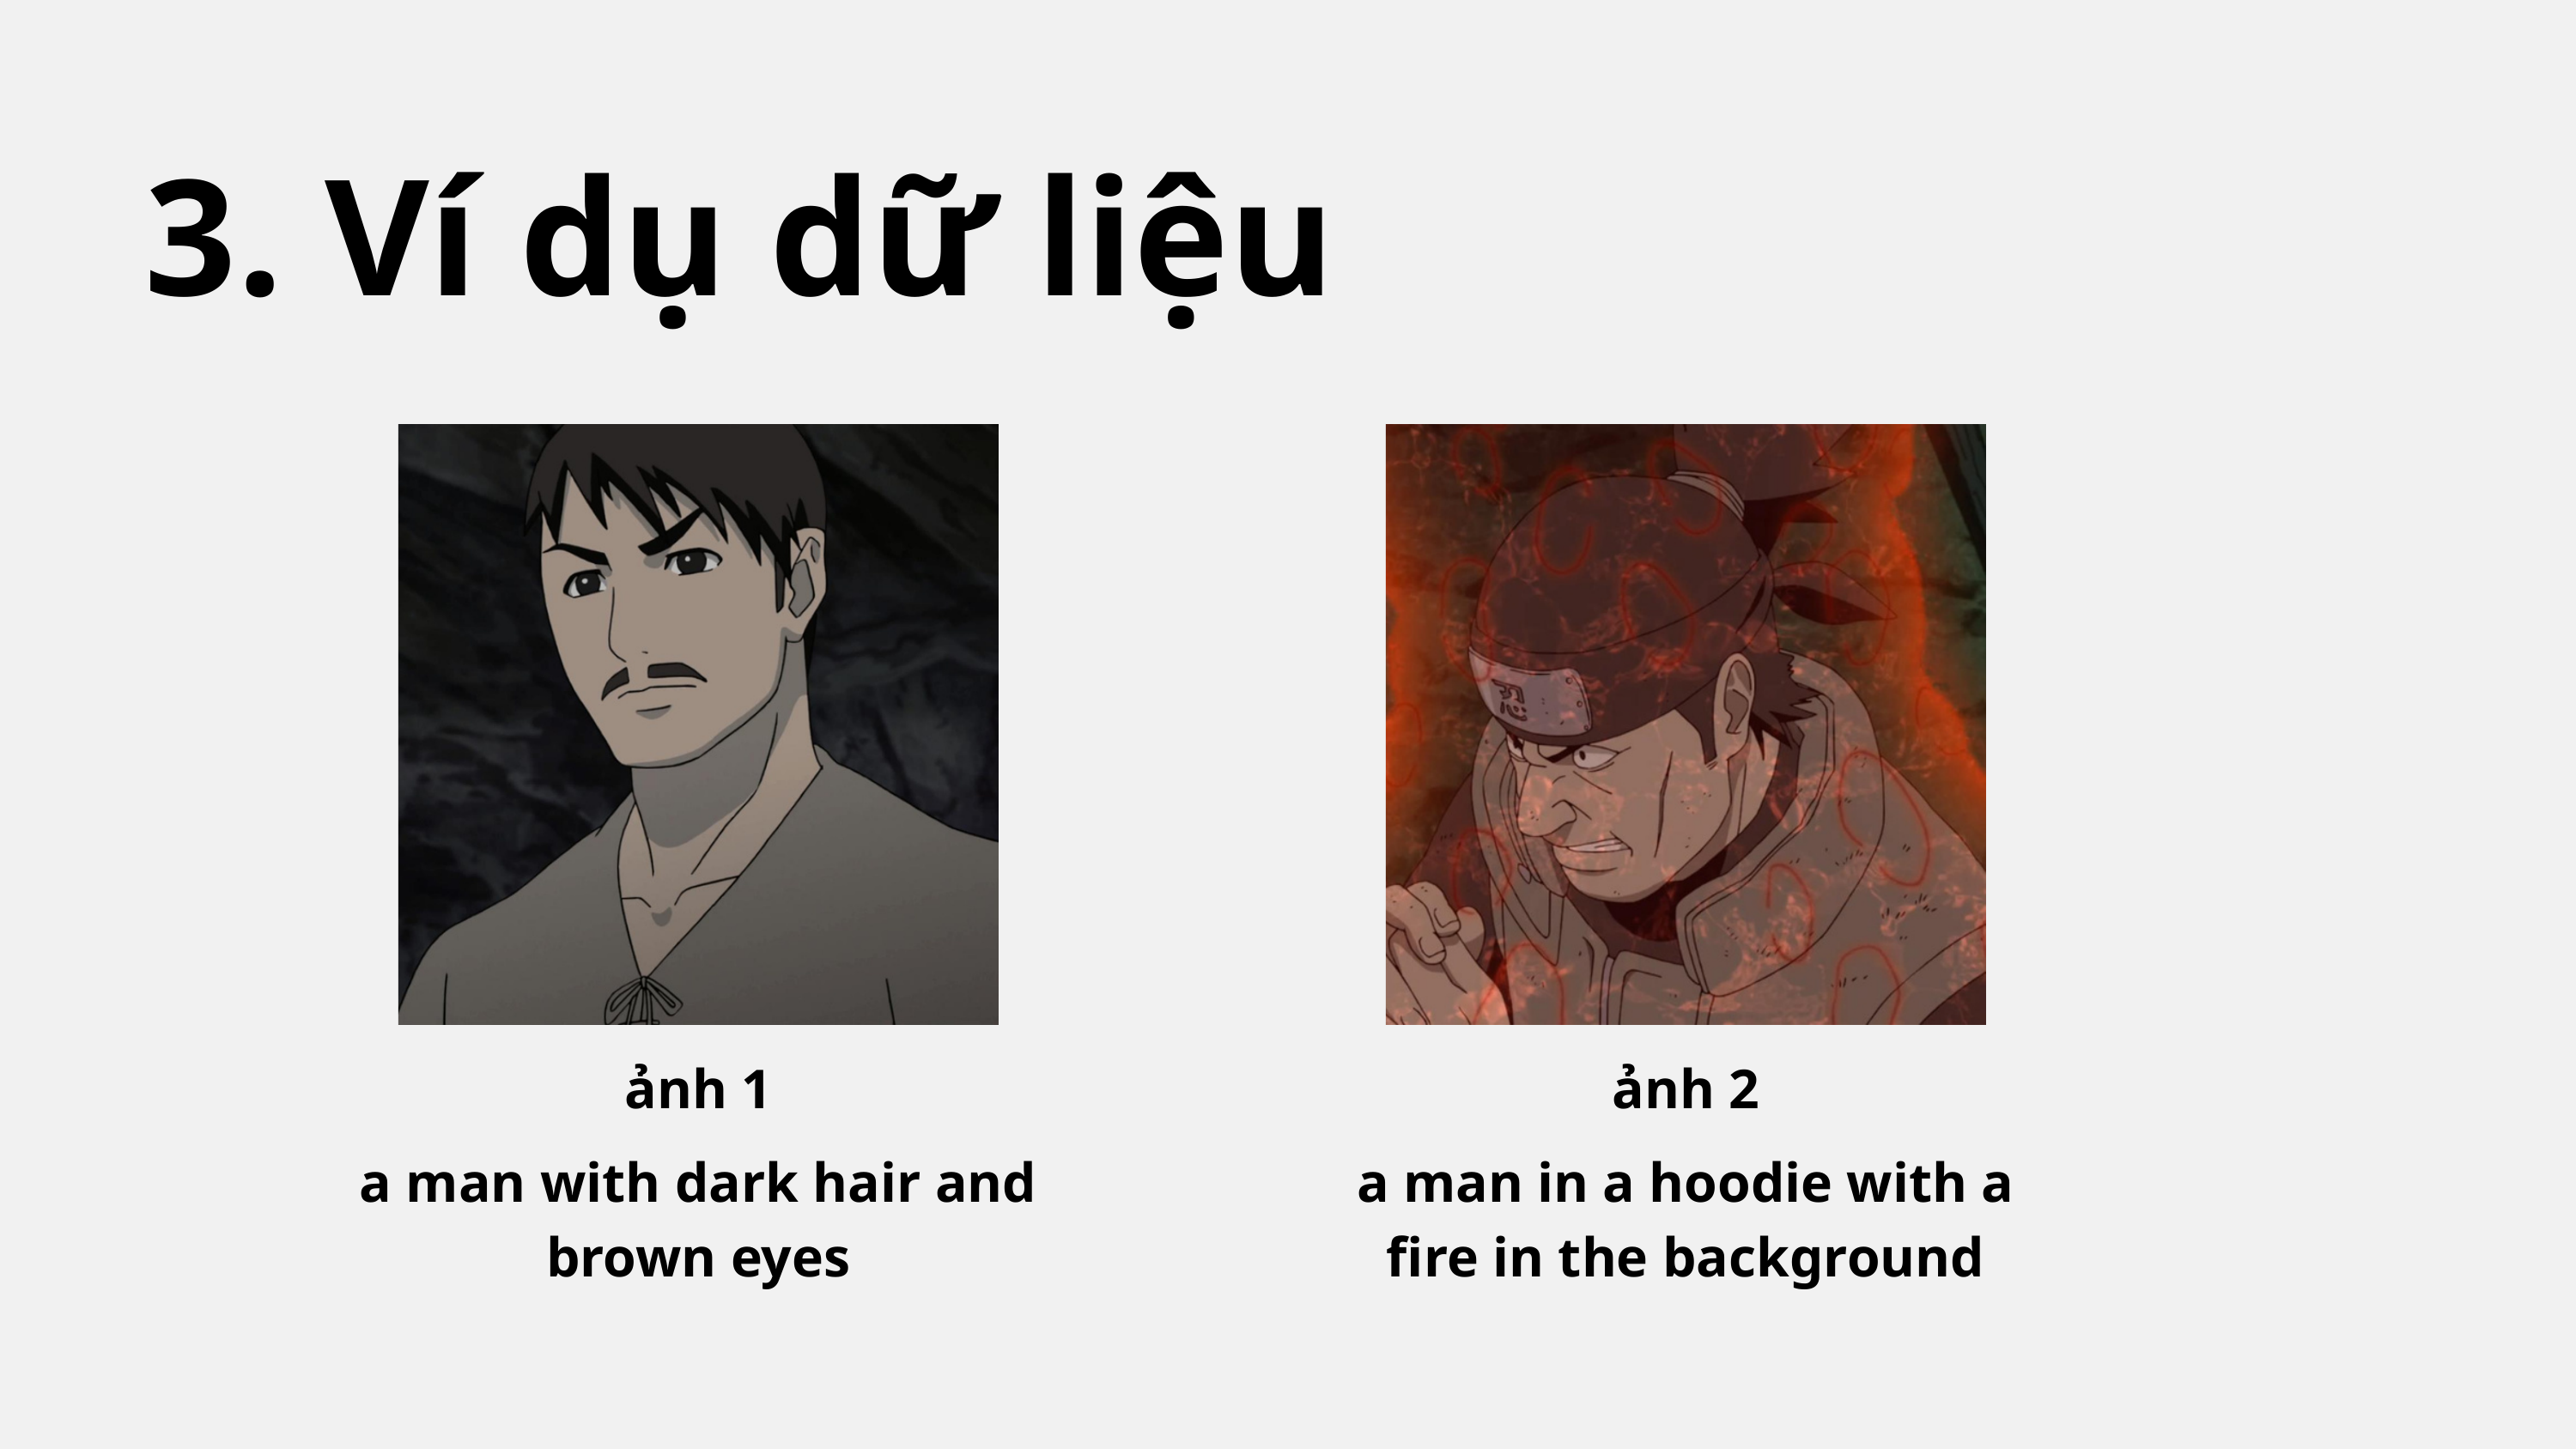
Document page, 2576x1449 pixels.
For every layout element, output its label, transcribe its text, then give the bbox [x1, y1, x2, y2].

text_box [1385, 424, 1986, 1025]
text_box a man with dark hair and brown eyes [336, 1137, 1061, 1288]
text_box 3. Ví dụ dữ liệu [144, 171, 1484, 328]
text_box a man in a hoodie with a fire in the background [1343, 1137, 2028, 1288]
text_box [398, 424, 999, 1025]
text_box ảnh 1 [562, 1044, 835, 1119]
text_box ảnh 2 [1550, 1044, 1822, 1119]
